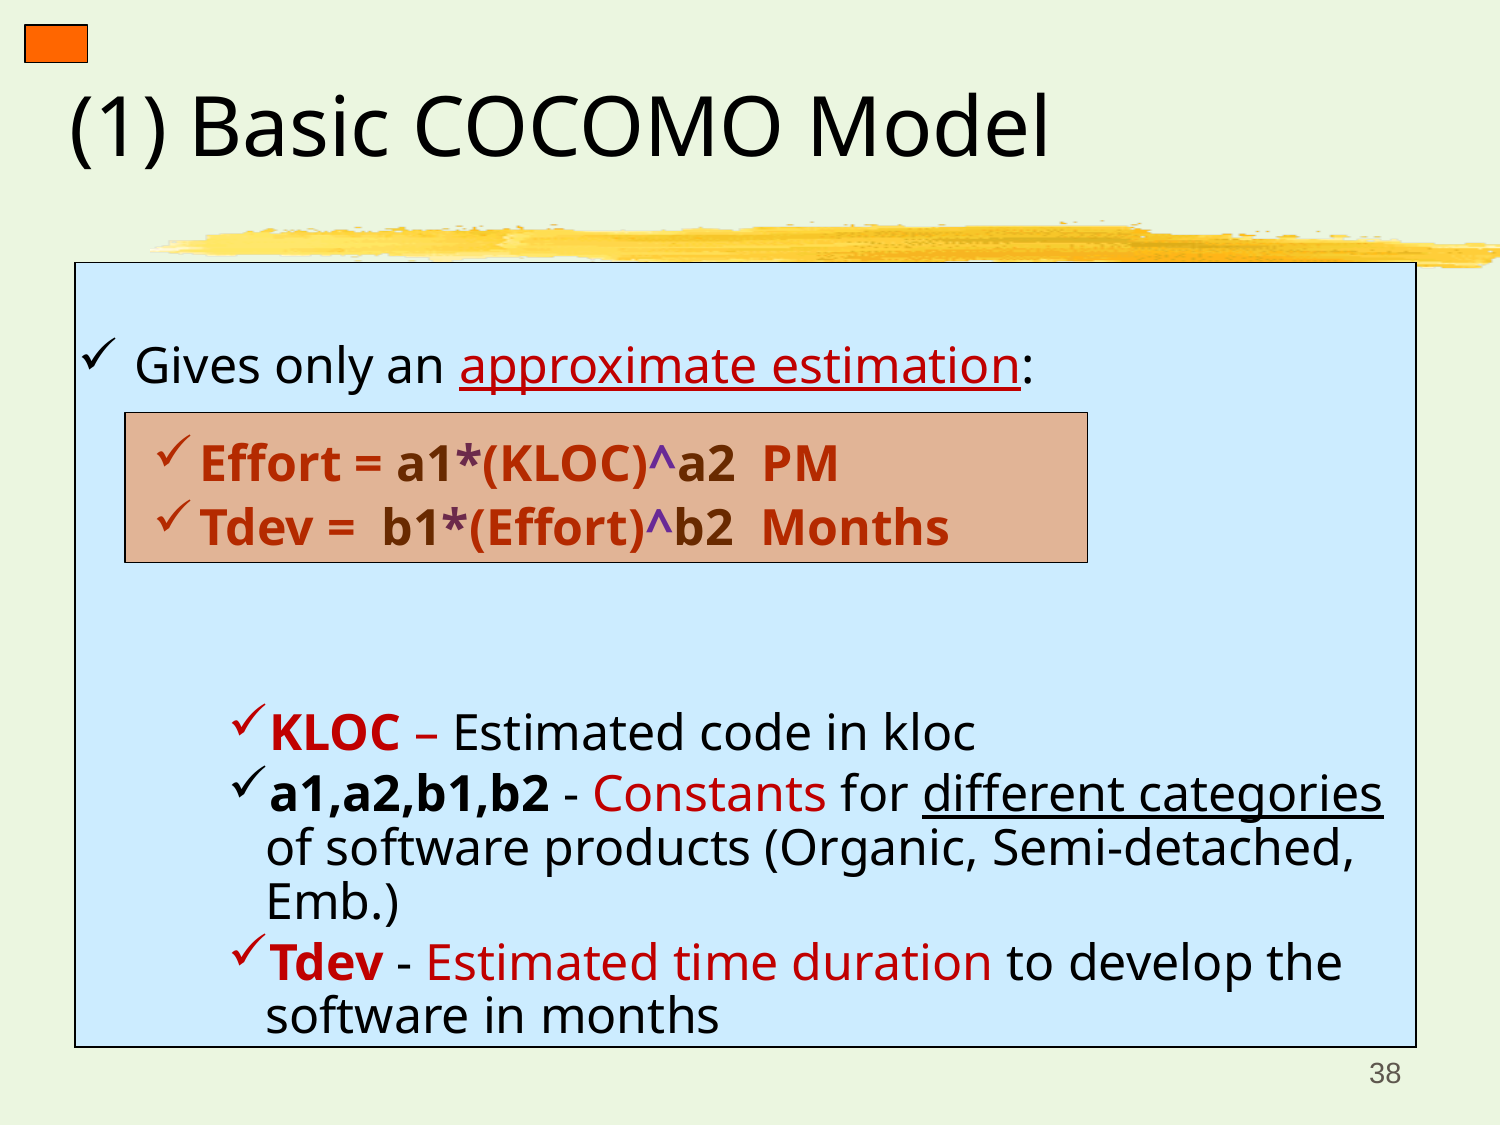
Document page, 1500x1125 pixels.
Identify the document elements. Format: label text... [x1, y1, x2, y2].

list Gives only an approximate estimation: Effort = a1*(KLOC)^a2 PM Tdev = b1*(Effort)^b2 Months KLOC – Estimated code in kloc a1,a2,b1,b2 - Constants for different categories of software products (Organic, Semi-detached, Emb.) Tdev - Estimated time duration to develop the software in months [74, 262, 1417, 1048]
picture [150, 215, 1500, 279]
title (1) Basic COCOMO Model [66, 29, 1342, 218]
text_box [24, 24, 88, 63]
slide_number 38 [1103, 1021, 1417, 1098]
text_box [124, 412, 1088, 563]
